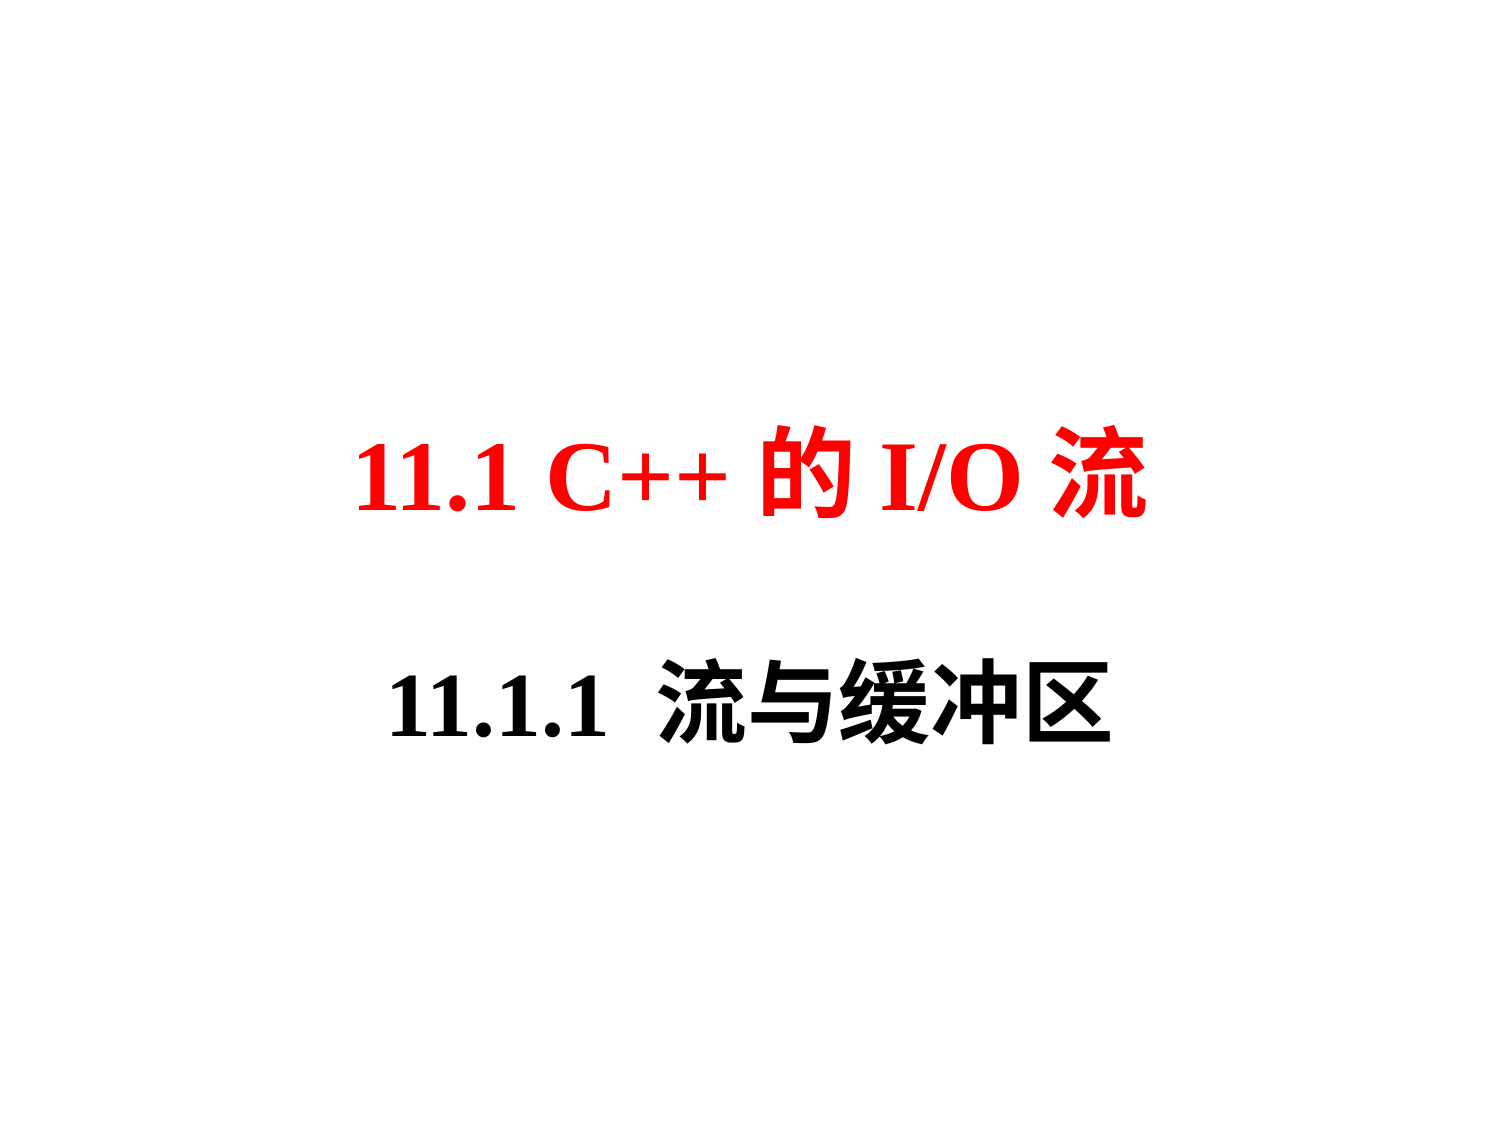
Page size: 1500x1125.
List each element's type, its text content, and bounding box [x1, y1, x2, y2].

title 11.1 C++的I/O流 [112, 349, 1388, 591]
subtitle 11.1.1 流与缓冲区 [224, 637, 1276, 926]
